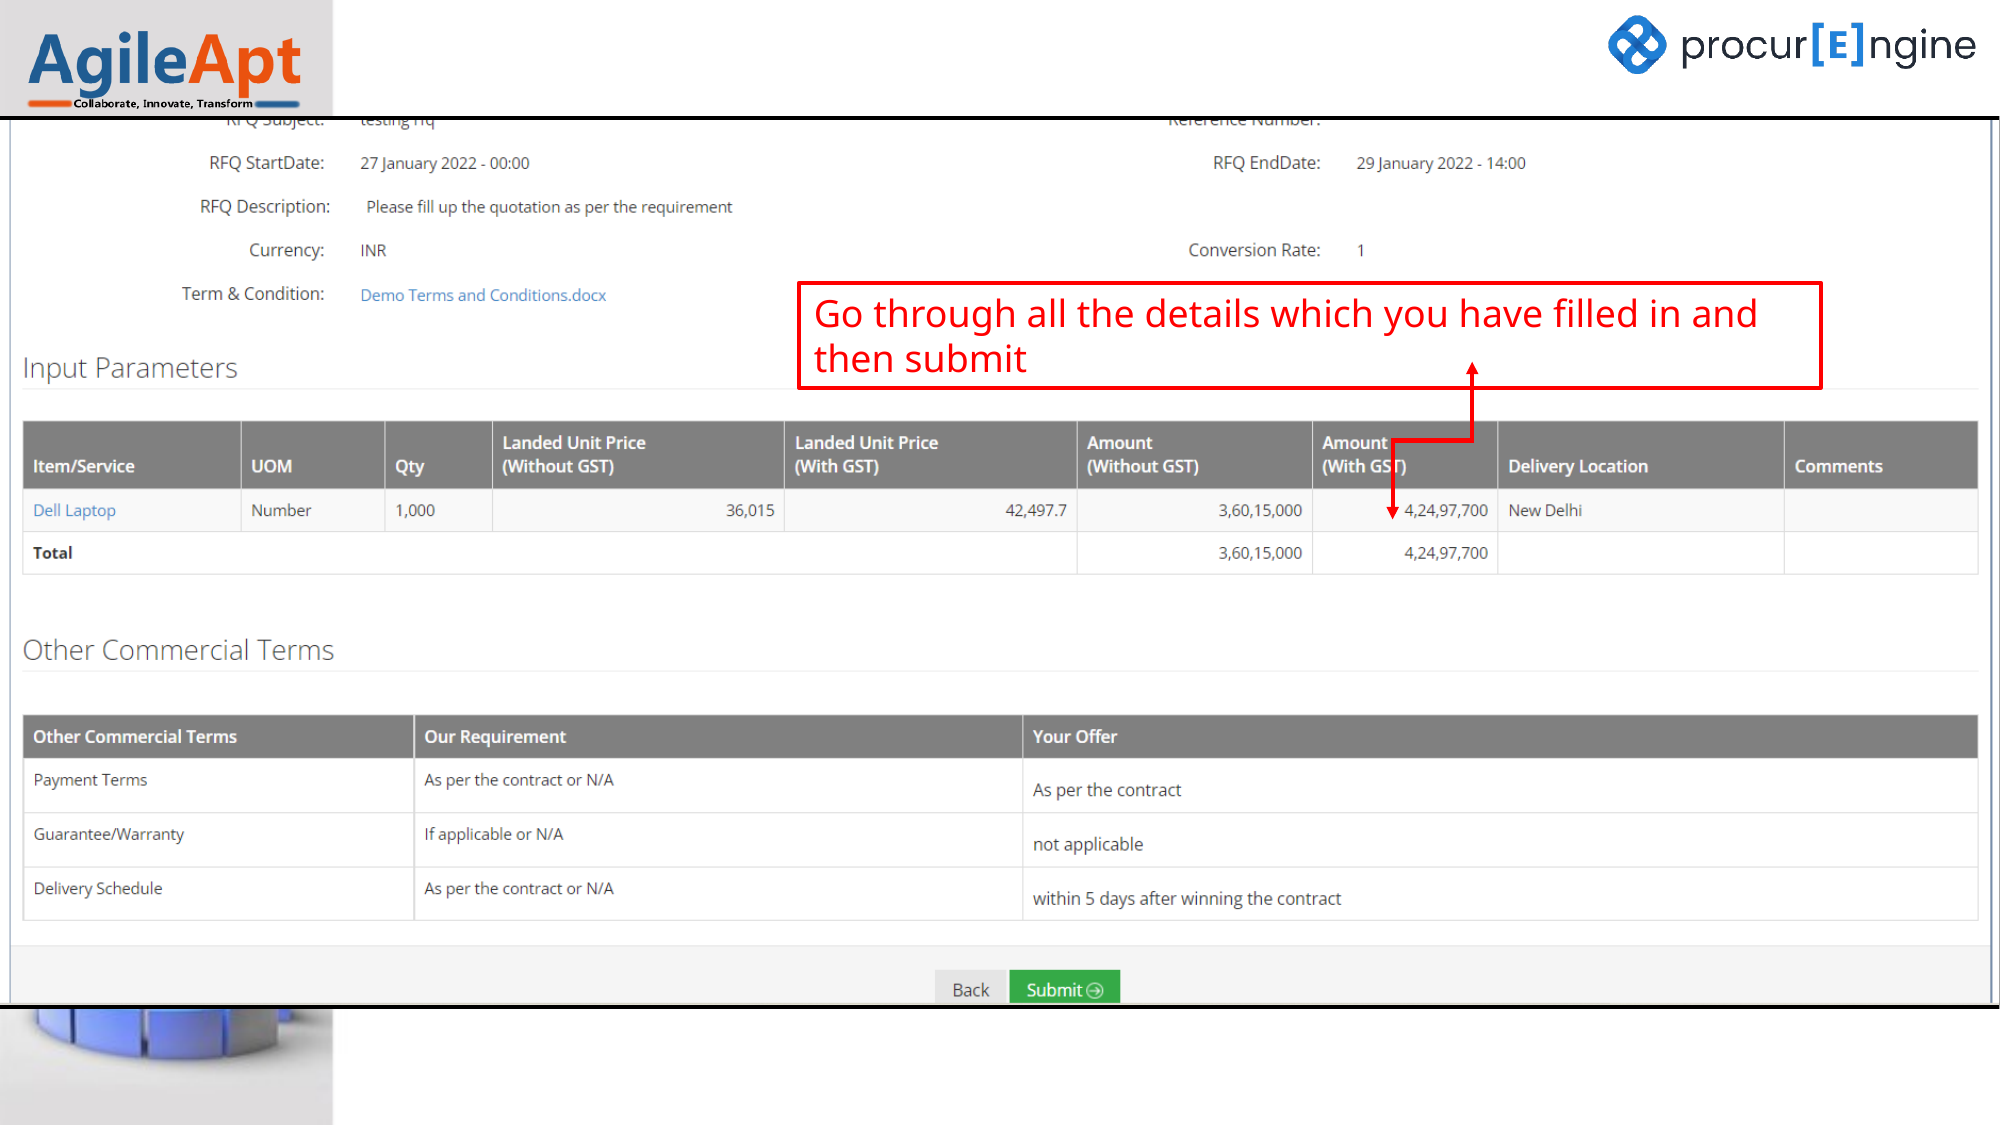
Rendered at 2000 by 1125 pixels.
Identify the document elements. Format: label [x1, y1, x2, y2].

picture [0, 0, 2000, 116]
picture [0, 120, 2000, 1005]
text_box [1353, 400, 1512, 481]
picture [0, 1009, 2000, 1125]
